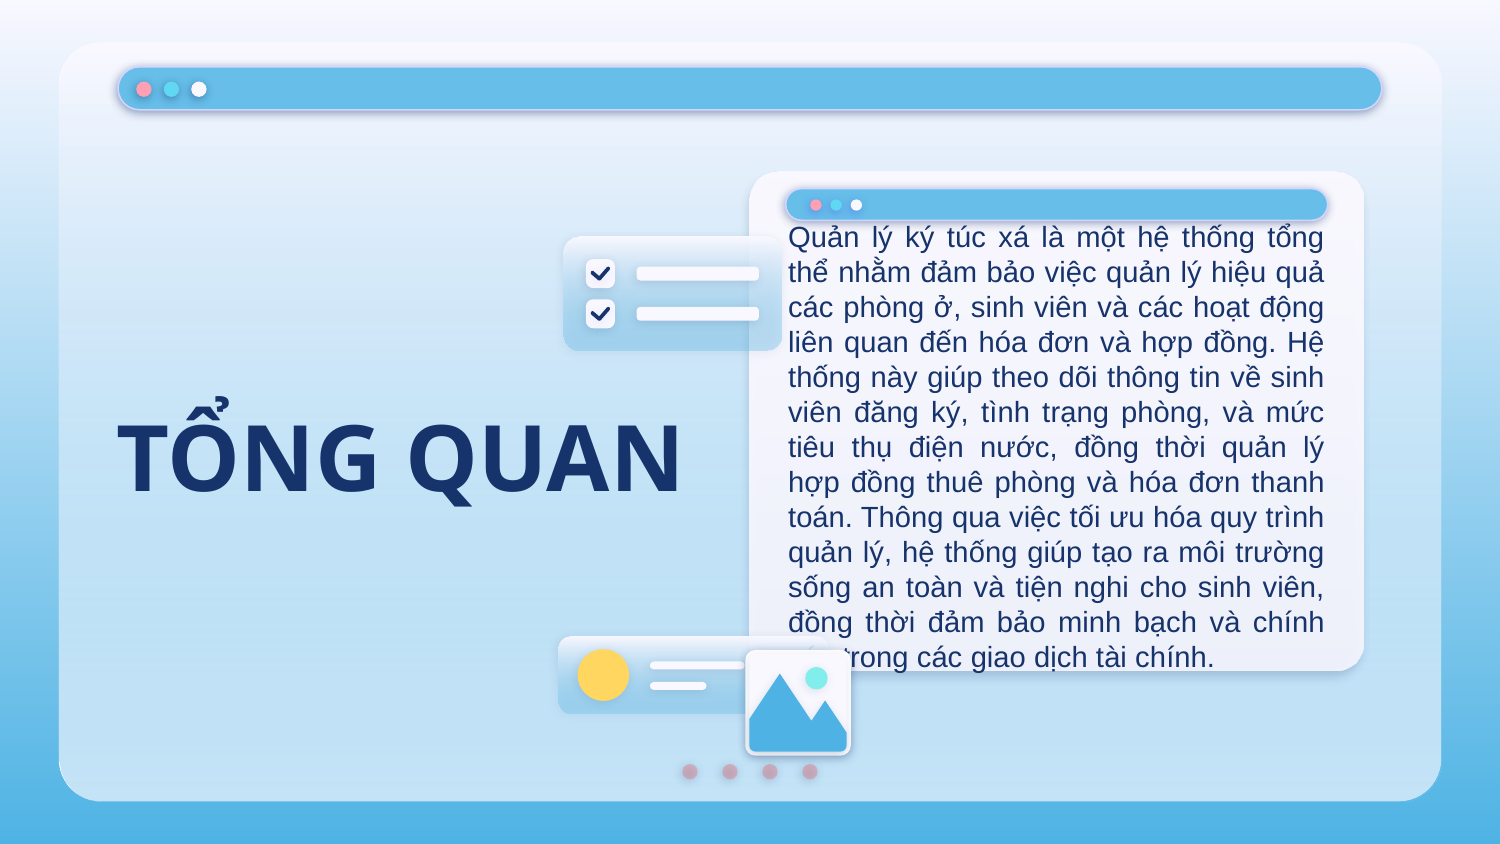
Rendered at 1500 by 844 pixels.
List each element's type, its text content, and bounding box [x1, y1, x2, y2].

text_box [563, 236, 782, 351]
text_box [745, 649, 852, 756]
title TỔNG QUAN [101, 338, 743, 573]
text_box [557, 635, 828, 714]
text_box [749, 171, 1364, 671]
